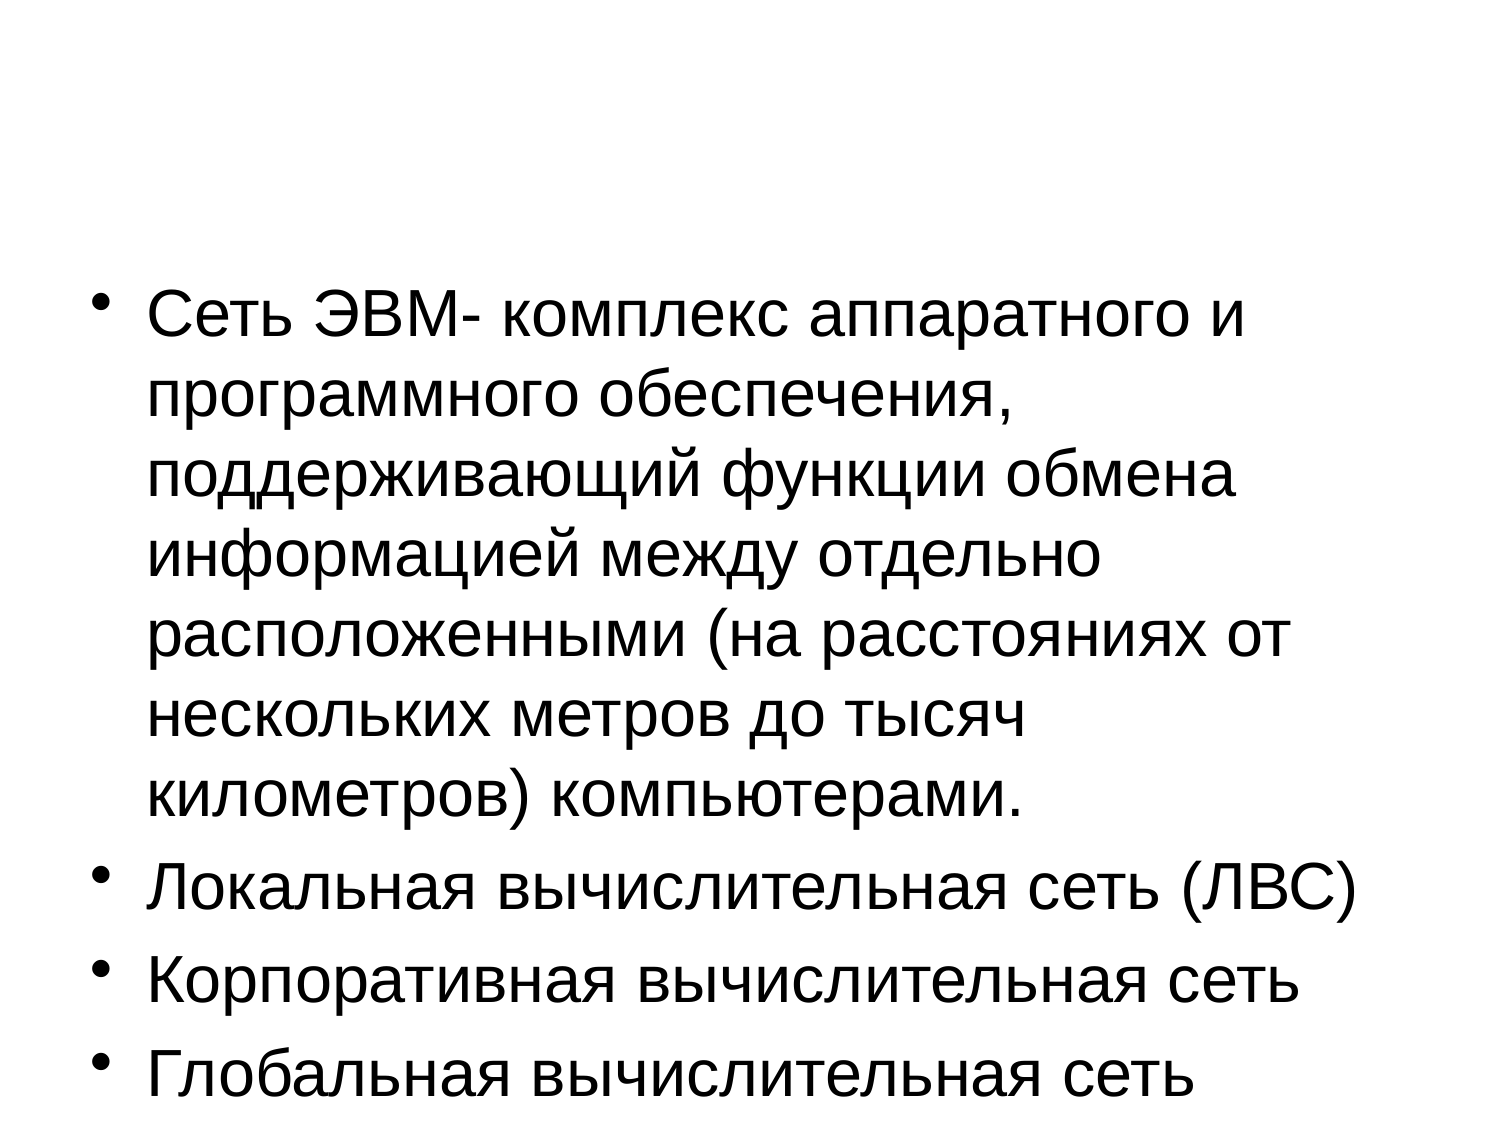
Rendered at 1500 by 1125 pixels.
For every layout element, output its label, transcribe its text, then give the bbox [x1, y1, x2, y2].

list Сеть ЭВМ- комплекс аппаратного и программного обеспечения, поддерживающий функции обмена информацией между отдельно расположенными (на расстояниях от нескольких метров до тысяч километров) компьютерами. Локальная вычислительная сеть (ЛВС) Корпоративная вычислительная сеть Глобальная вычислительная сеть [74, 262, 1426, 1006]
